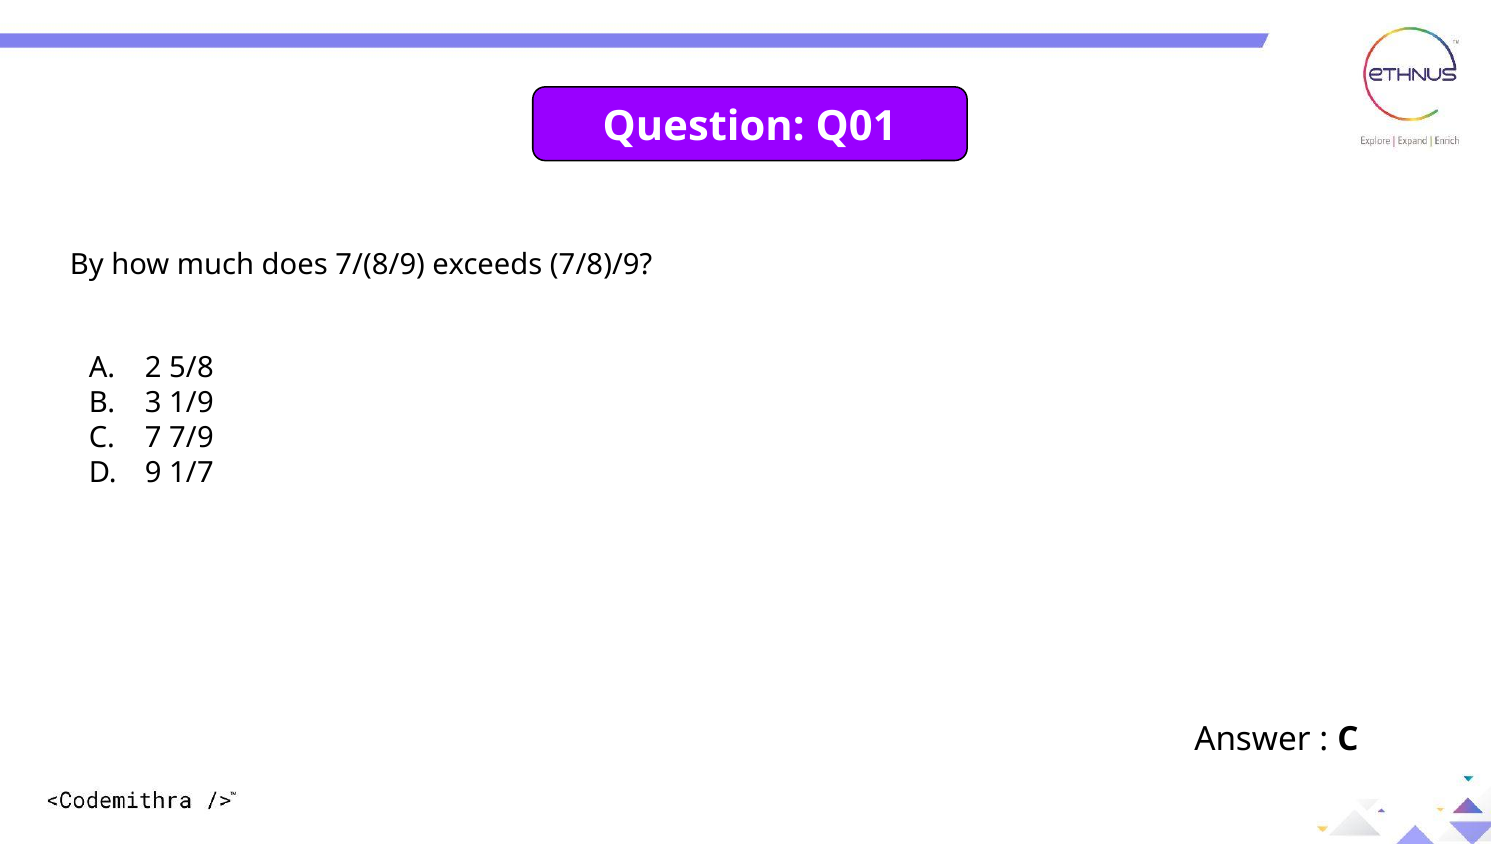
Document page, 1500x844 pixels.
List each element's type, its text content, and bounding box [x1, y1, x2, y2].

picture [0, 0, 1491, 844]
text_box Question: Q01 [532, 86, 968, 161]
text_box By how much does 7/(8/9) exceeds (7/8)/9? 2 5/8 3 1/9 7 7/9 9 1/7 [55, 237, 1279, 496]
text_box Answer : C [1179, 709, 1419, 768]
